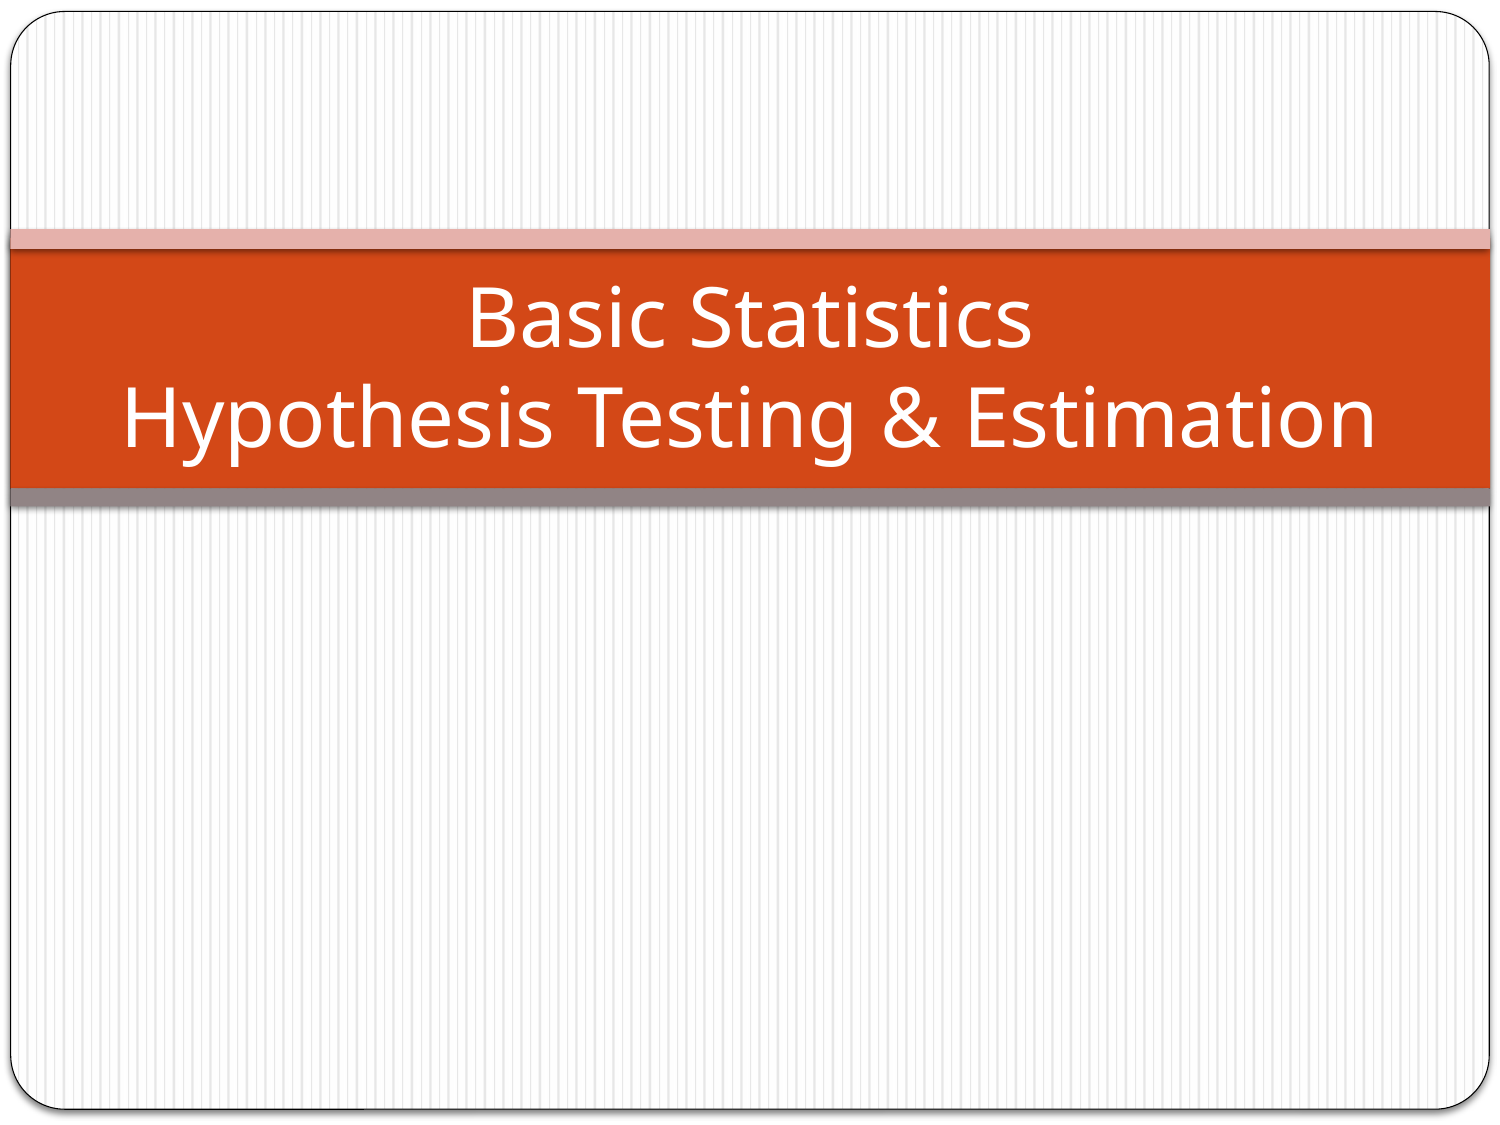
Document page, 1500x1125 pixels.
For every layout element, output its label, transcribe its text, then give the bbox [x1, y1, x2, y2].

title Basic Statistics Hypothesis Testing & Estimation [75, 247, 1425, 489]
